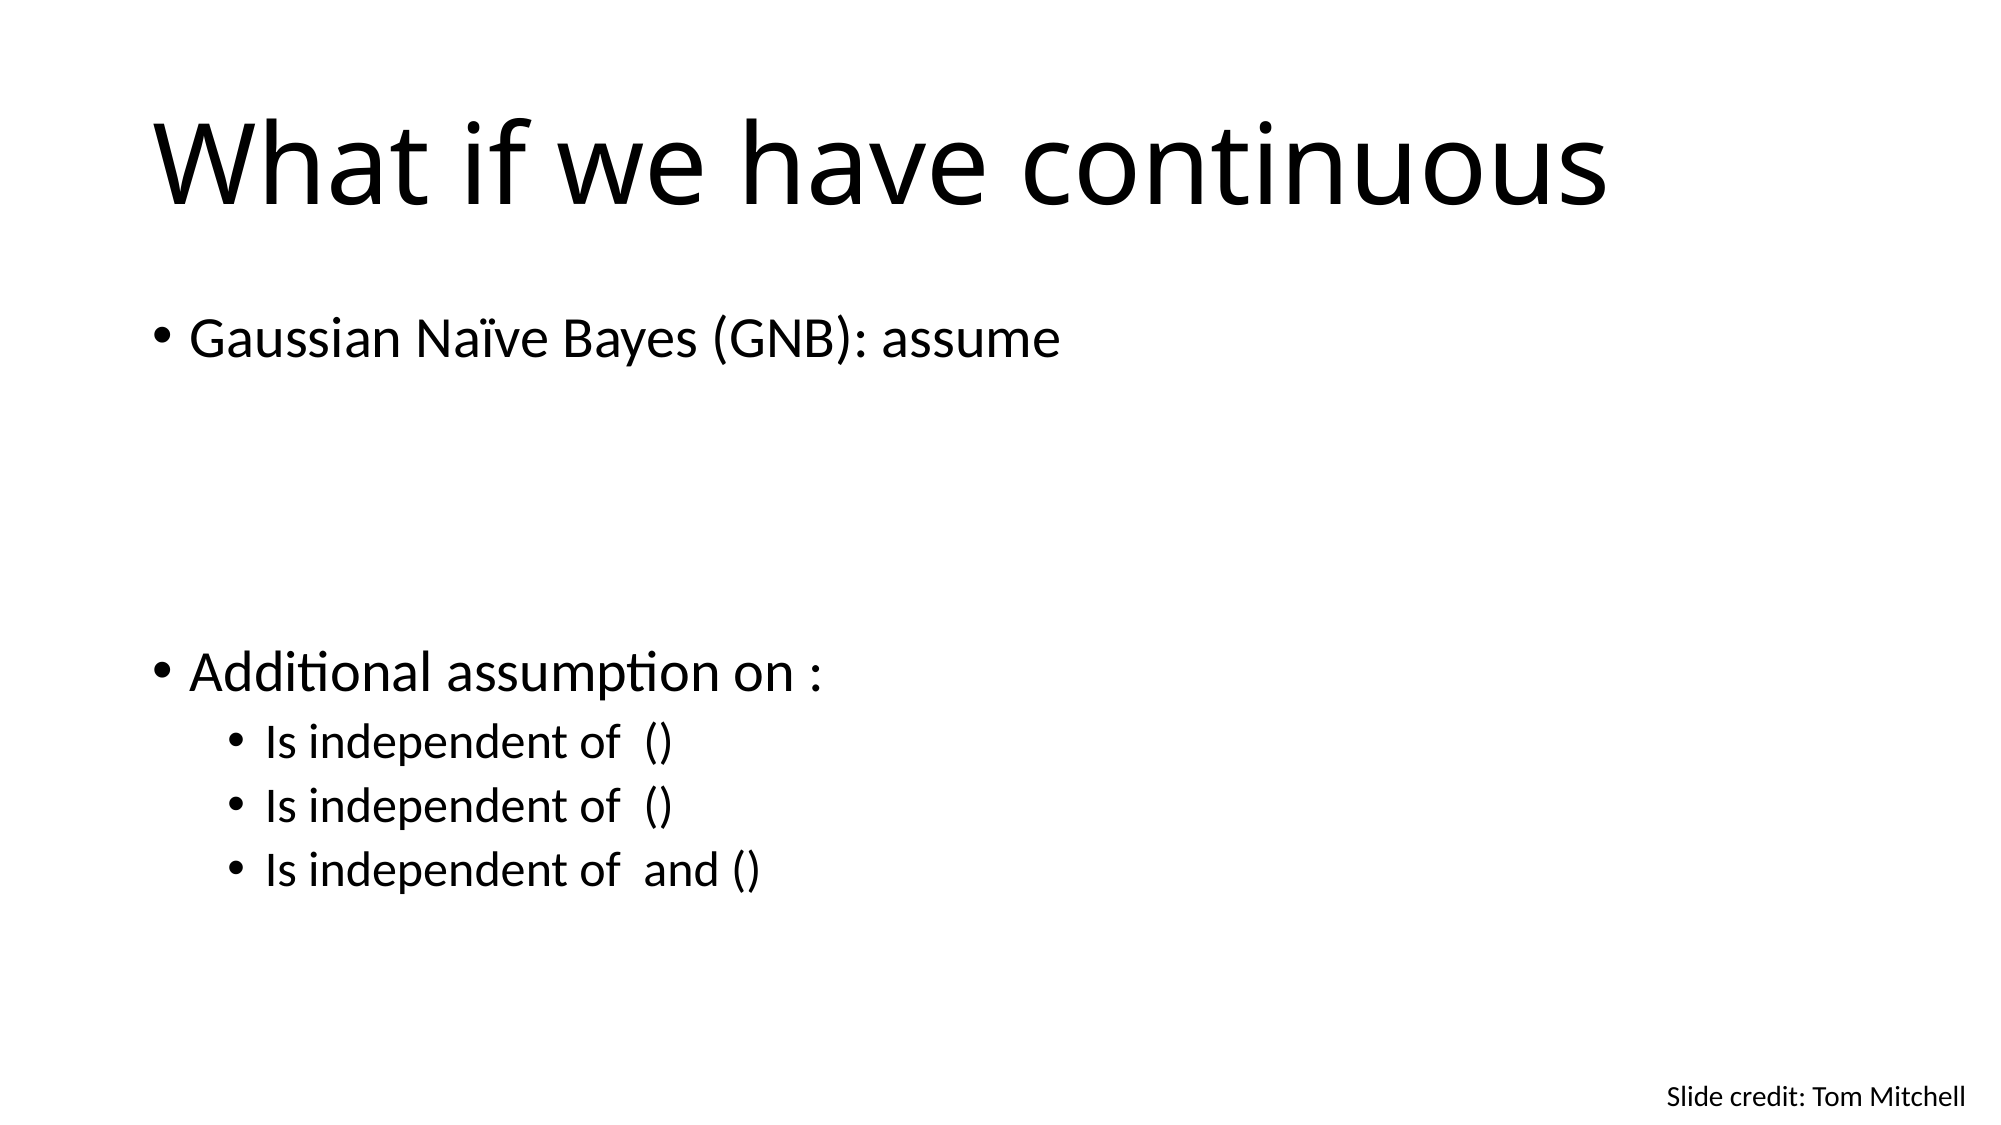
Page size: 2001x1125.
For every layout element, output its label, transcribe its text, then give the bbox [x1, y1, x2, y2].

footer Slide credit: Tom Mitchell [1633, 1065, 2000, 1125]
